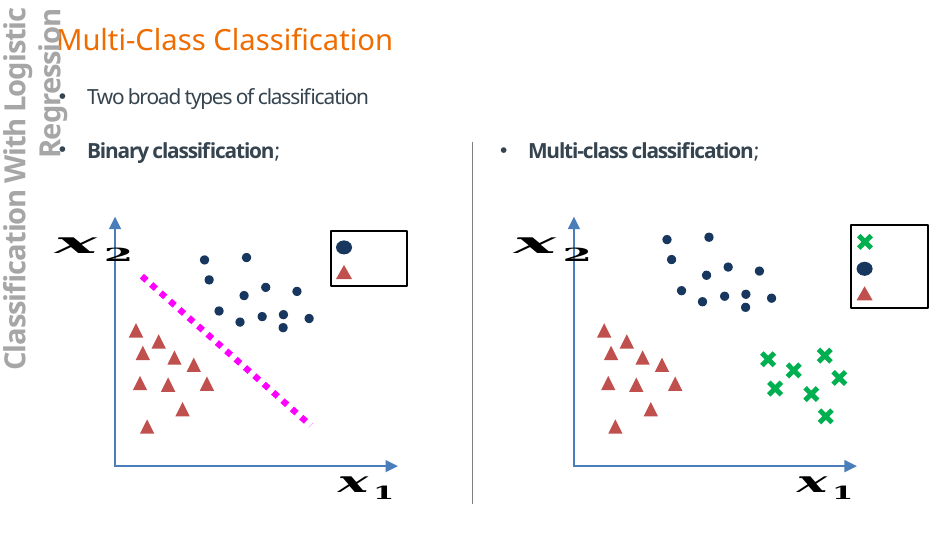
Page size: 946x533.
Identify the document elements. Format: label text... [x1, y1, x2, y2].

text_box Classification With Logistic Regression [0, 8, 67, 485]
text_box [596, 322, 683, 434]
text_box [128, 322, 215, 434]
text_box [572, 216, 857, 504]
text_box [199, 252, 314, 333]
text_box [113, 216, 399, 504]
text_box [219, 341, 311, 426]
text_box Multi-Class Classification [67, 18, 611, 57]
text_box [330, 227, 421, 290]
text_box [851, 223, 942, 311]
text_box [662, 232, 777, 313]
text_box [141, 275, 194, 321]
